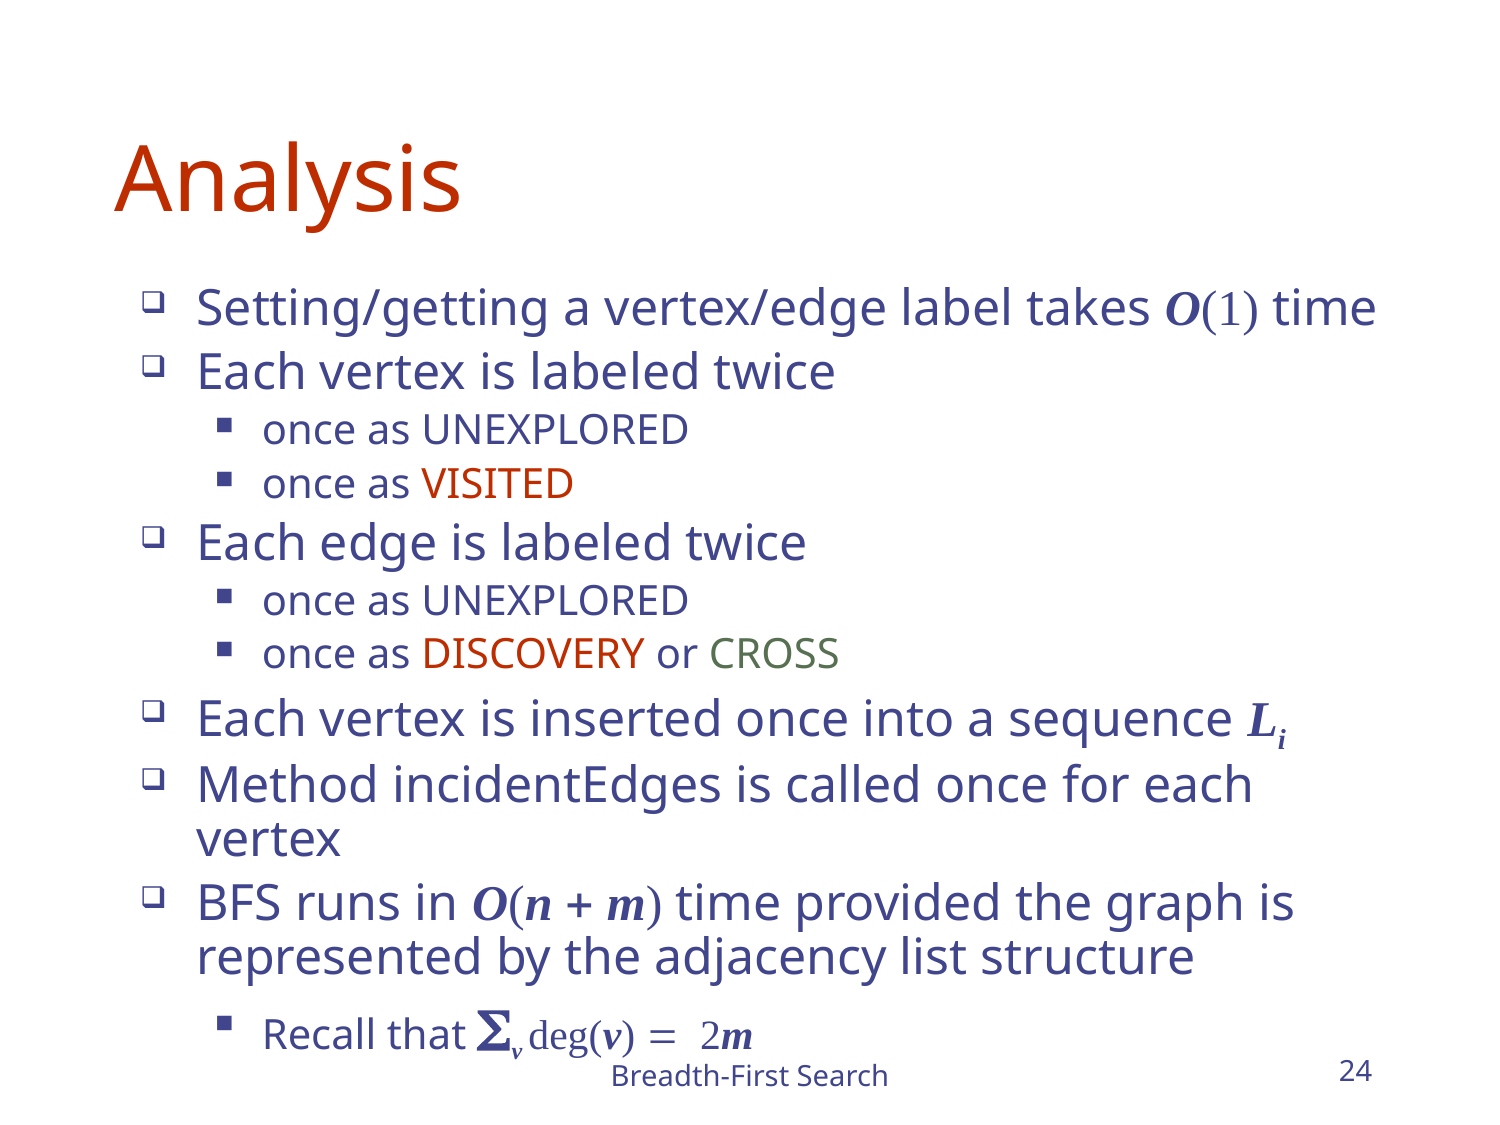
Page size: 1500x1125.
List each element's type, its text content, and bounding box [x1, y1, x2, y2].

slide_number 24 [1074, 1024, 1388, 1101]
footer Breadth-First Search [512, 1024, 988, 1101]
title Analysis [99, 50, 1450, 238]
list Setting/getting a vertex/edge label takes O(1) time Each vertex is labeled twice once as UNEXPLORED once as VISITED Each edge is labeled twice once as UNEXPLORED once as DISCOVERY or CROSS Each vertex is inserted once into a sequence Li Method incidentEdges is called once for each vertex BFS runs in O(n + m) time provided the graph is represented by the adjacency list structure Recall that Sv deg(v) = 2m [125, 275, 1413, 988]
